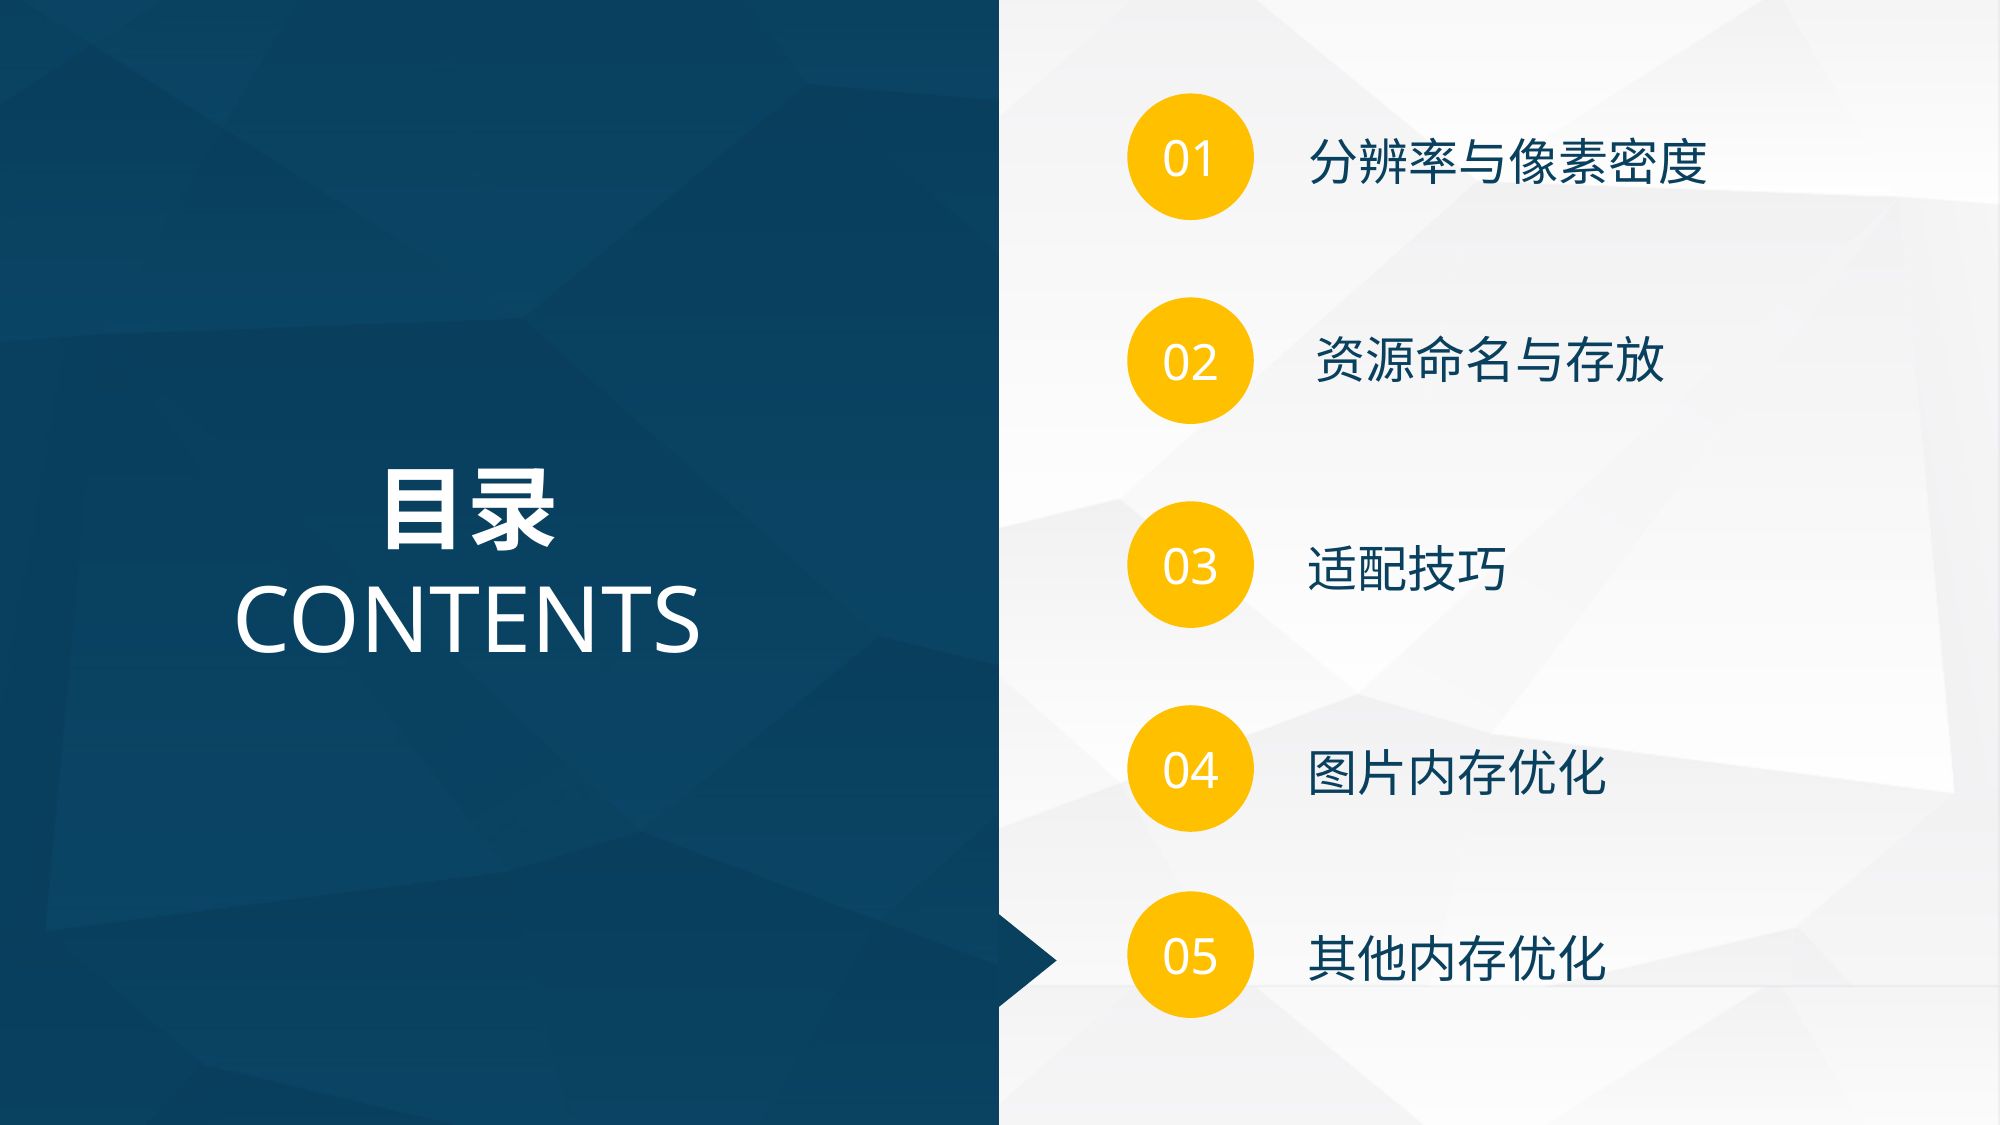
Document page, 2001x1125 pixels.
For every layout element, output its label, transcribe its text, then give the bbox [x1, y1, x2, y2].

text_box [1127, 297, 1322, 425]
text_box 资源命名与存放 [1327, 321, 1681, 397]
picture [0, 0, 2000, 1125]
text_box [1127, 93, 1726, 221]
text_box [1127, 891, 1625, 1019]
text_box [1127, 704, 1625, 832]
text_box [1127, 501, 1524, 629]
text_box 目录 CONTENTS [217, 443, 718, 679]
text_box [998, 913, 1057, 1008]
